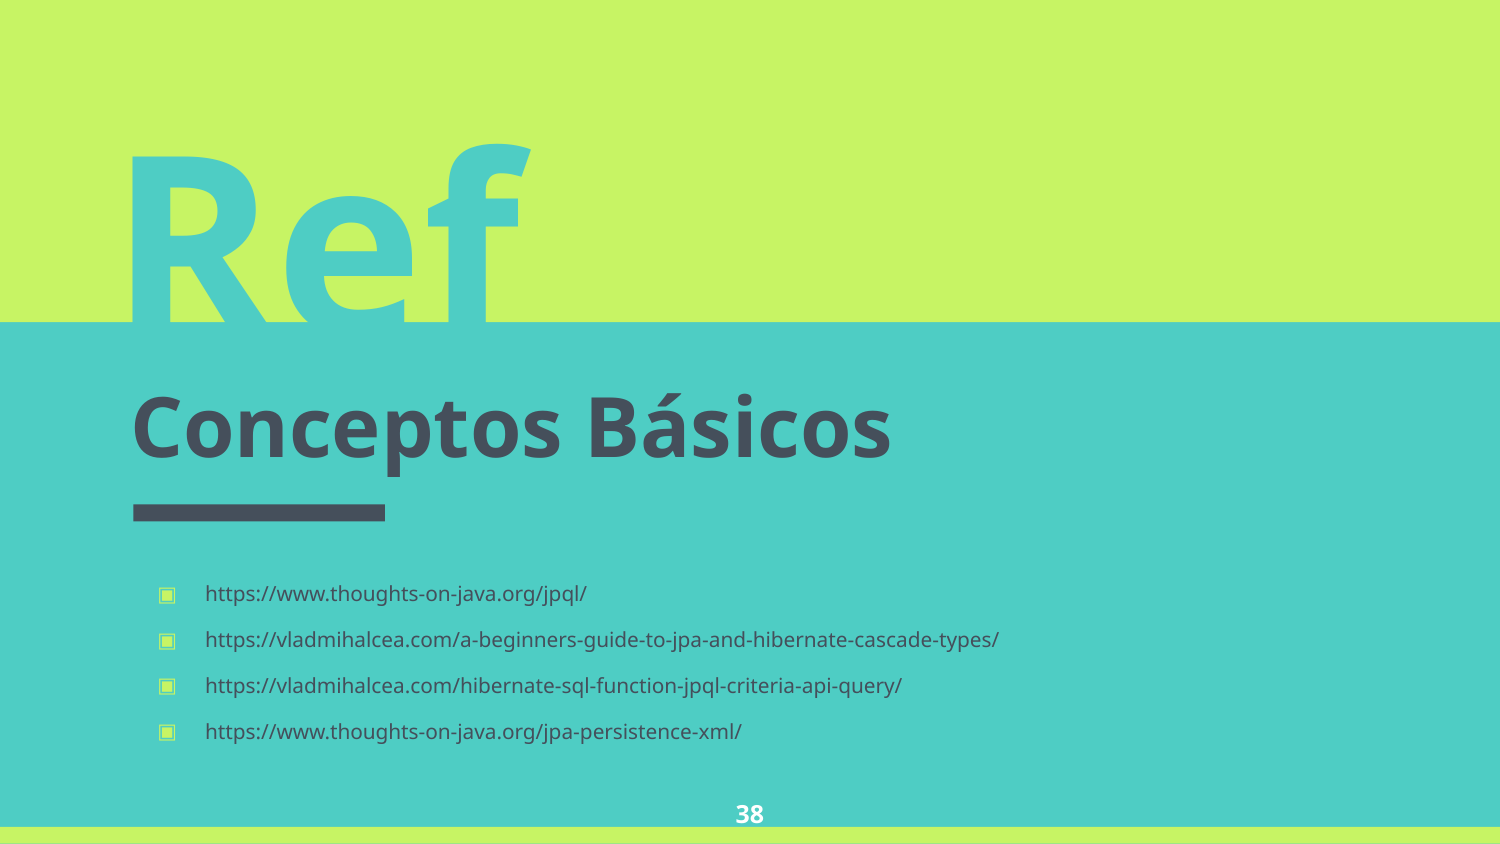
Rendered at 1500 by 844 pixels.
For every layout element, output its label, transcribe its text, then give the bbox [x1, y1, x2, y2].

slide_number ‹#› [705, 799, 795, 835]
title Ref [95, 209, 1476, 401]
list https://www.thoughts-on-java.org/jpql/ https://vladmihalcea.com/a-beginners-guide-to-jpa-and-hibernate-cascade-types/ https://vladmihalcea.com/hibernate-sql-function-jpql-criteria-api-query/ https://www.thoughts-on-java.org/jpa-persistence-xml/ [115, 565, 1352, 799]
text_box [0, 0, 1500, 323]
text_box [133, 504, 385, 522]
subtitle Conceptos Básicos [115, 358, 1000, 462]
